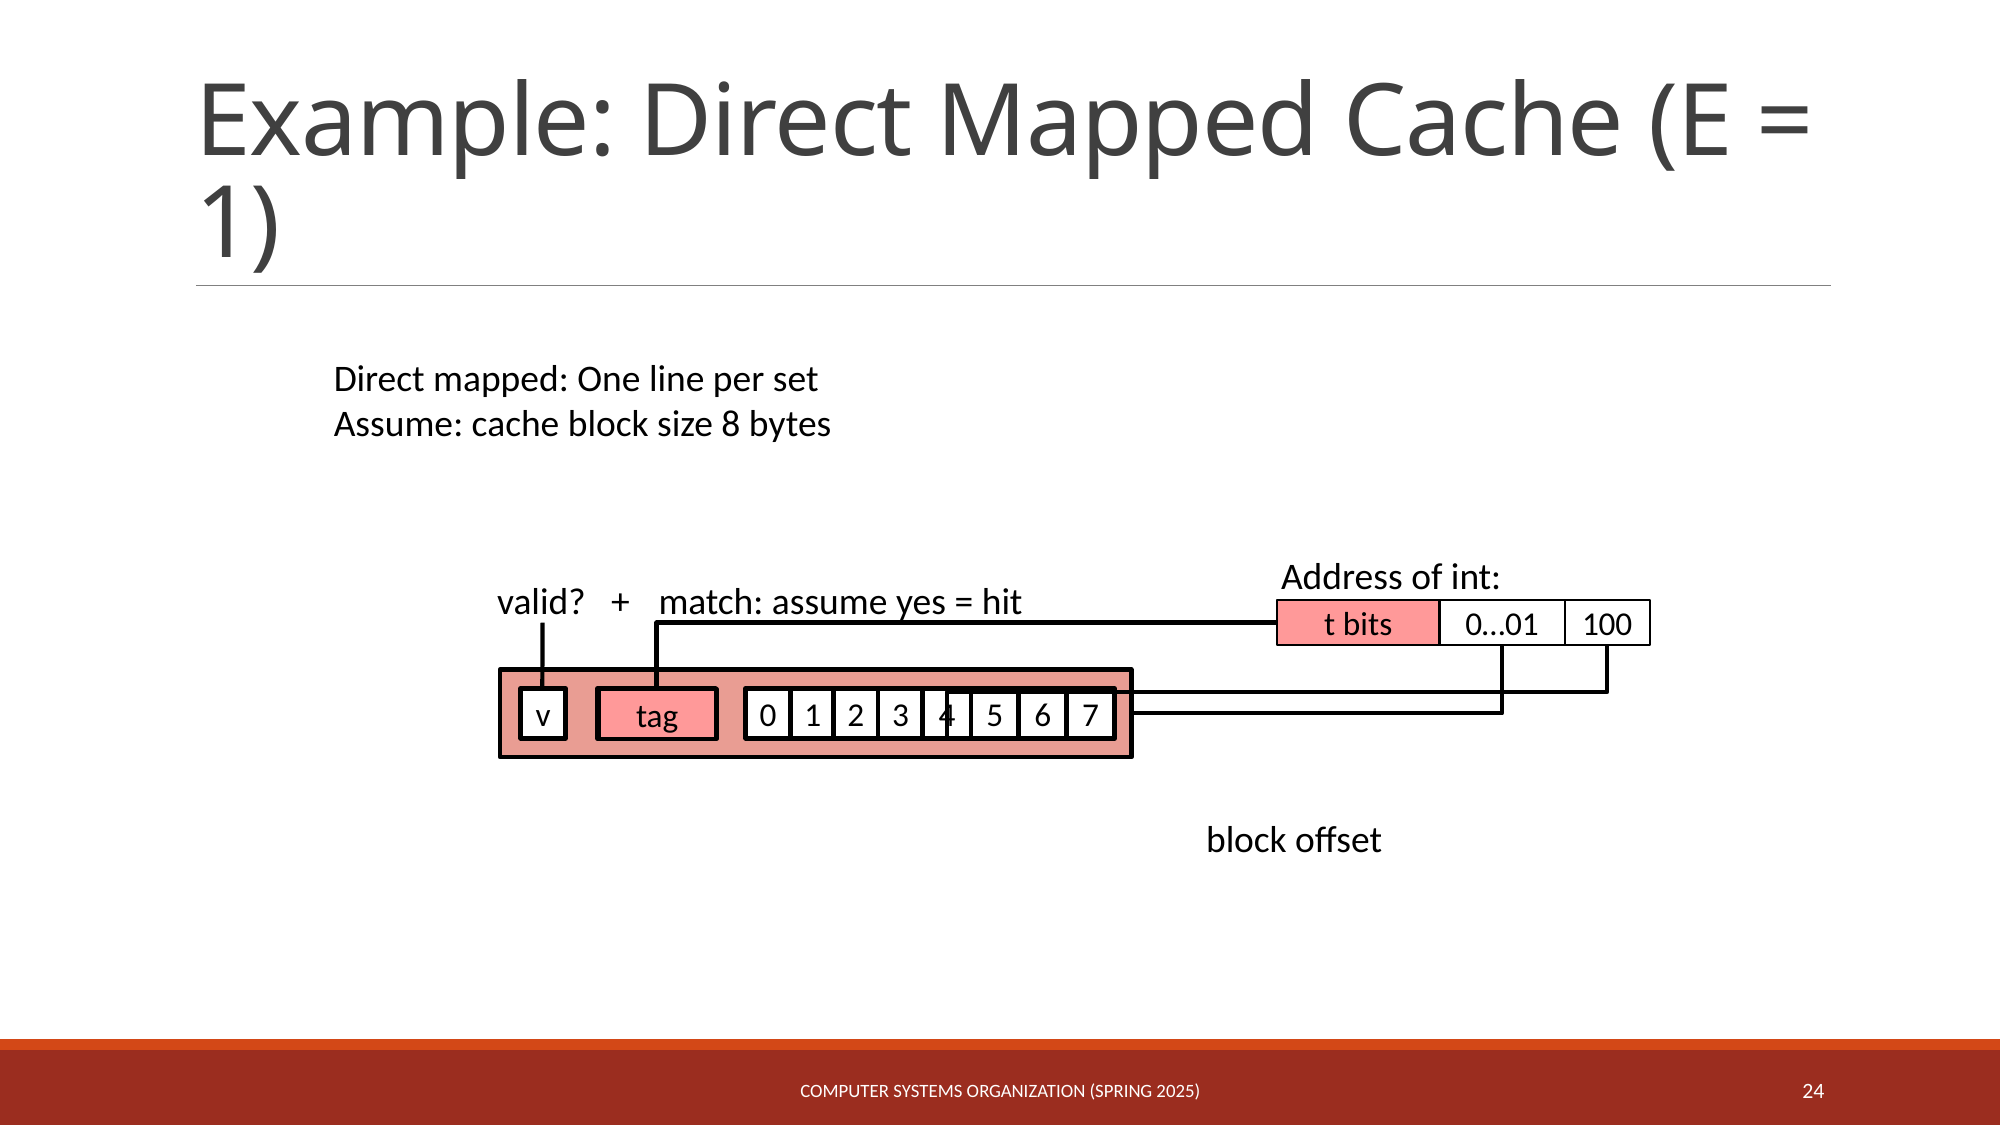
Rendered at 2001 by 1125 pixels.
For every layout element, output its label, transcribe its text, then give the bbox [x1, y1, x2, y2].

text_box v [520, 688, 566, 739]
text_box match: assume yes = hit [646, 569, 1038, 630]
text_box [1229, 360, 1325, 1023]
text_box [499, 669, 1132, 758]
text_box 0 [745, 698, 790, 739]
text_box 4 [923, 698, 971, 739]
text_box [656, 622, 1226, 689]
text_box block offset [1360, 807, 1398, 867]
text_box 1 [790, 698, 833, 739]
slide_number 24 [1624, 1059, 1840, 1120]
text_box 6 [1019, 698, 1067, 739]
text_box 2 [833, 698, 878, 739]
title Example: Direct Mapped Cache (E = 1) [180, 47, 1830, 285]
text_box t bits [1361, 605, 1439, 645]
text_box Direct mapped: One line per set Assume: cache block size 8 bytes [319, 346, 848, 452]
text_box block offset [1191, 807, 1226, 867]
text_box 5 [971, 698, 1019, 739]
text_box tag [598, 688, 717, 739]
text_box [1334, 493, 1352, 865]
text_box 0…01 [1439, 600, 1564, 645]
footer Computer Systems Organization (Spring 2025) [604, 1059, 1396, 1120]
text_box 7 [1067, 698, 1115, 739]
text_box Address of int: [1361, 544, 1517, 605]
text_box 3 [878, 698, 923, 739]
text_box 100 [1564, 600, 1650, 645]
text_box valid? + [482, 569, 646, 630]
